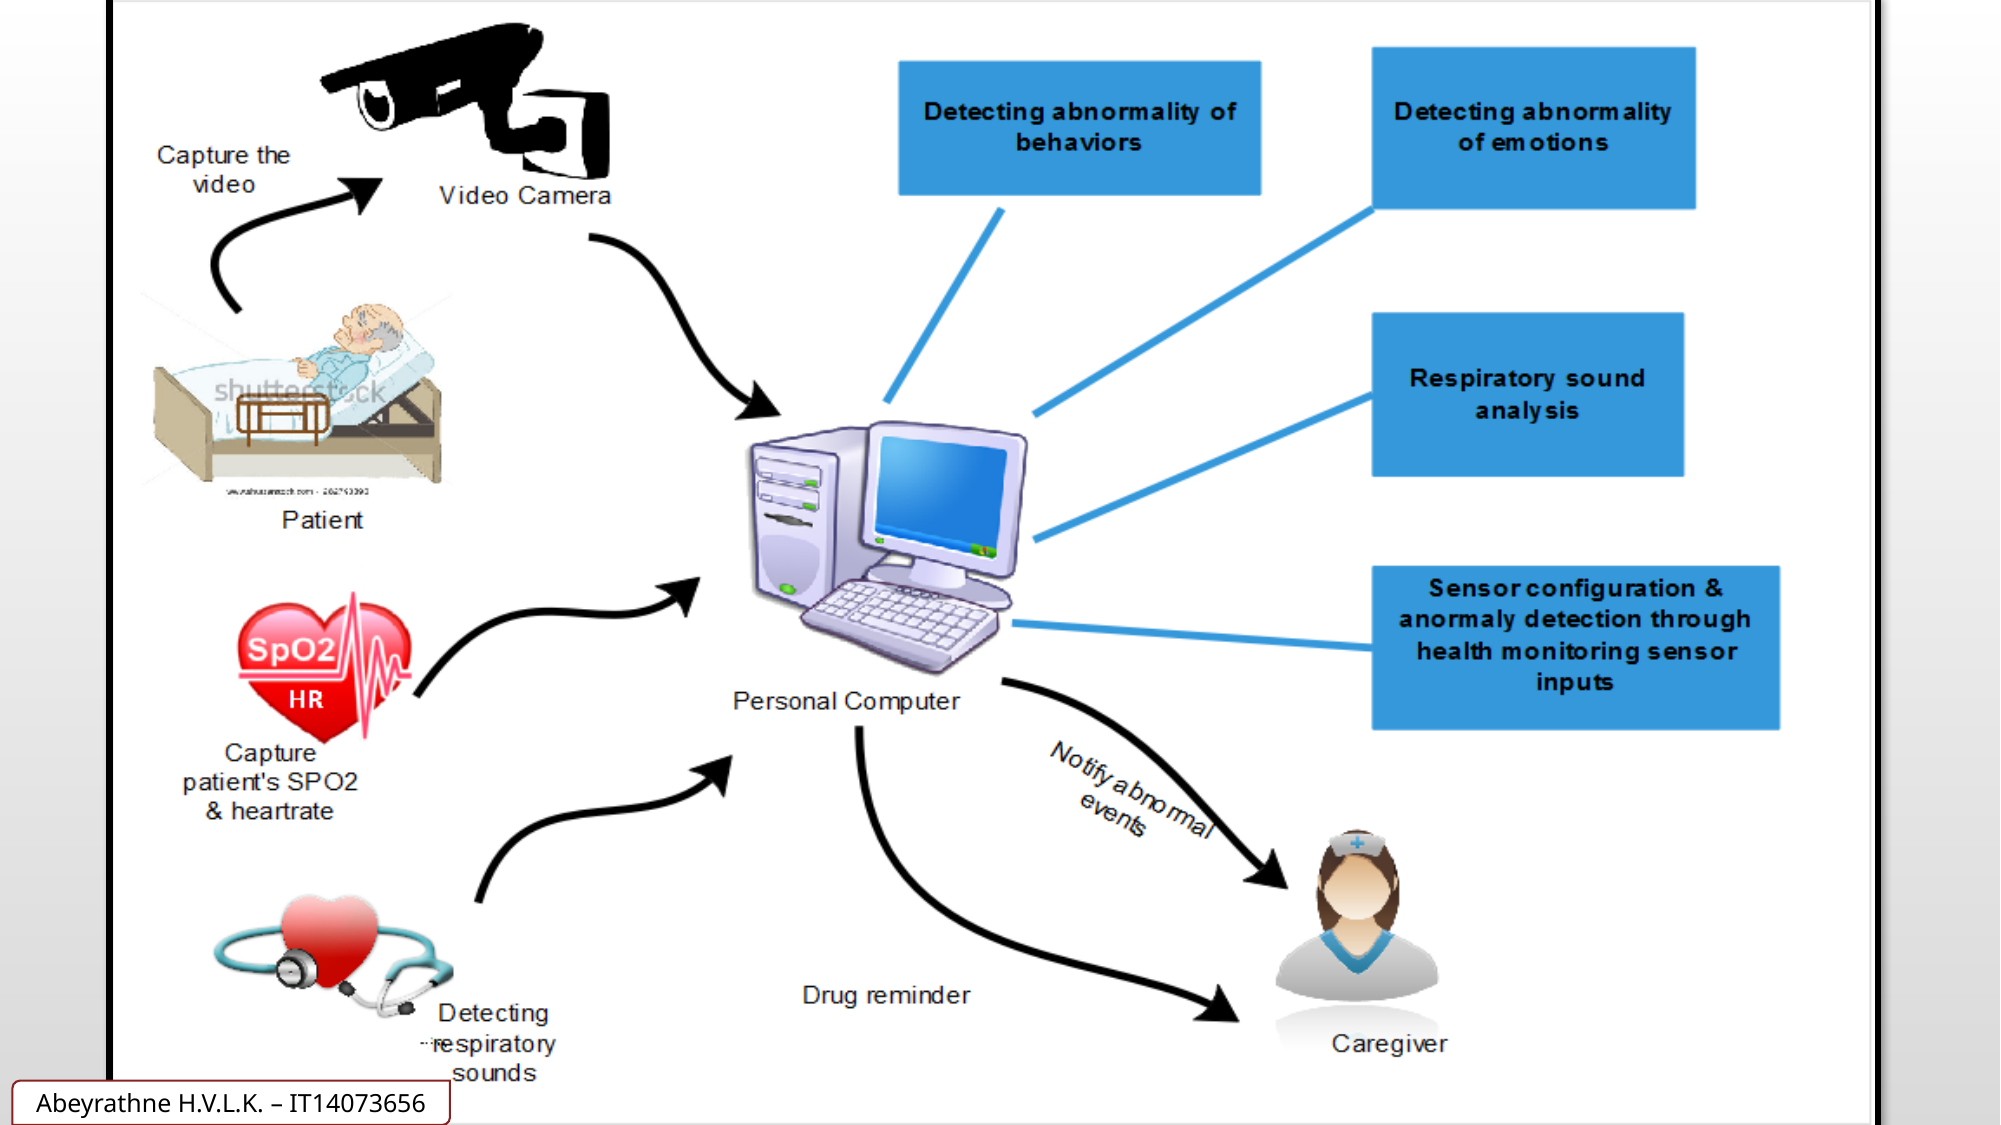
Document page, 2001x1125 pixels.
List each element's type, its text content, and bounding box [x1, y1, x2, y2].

text_box Abeyrathne H.V.L.K. – IT14073656 [11, 1079, 112, 1125]
picture [112, 0, 1875, 1125]
